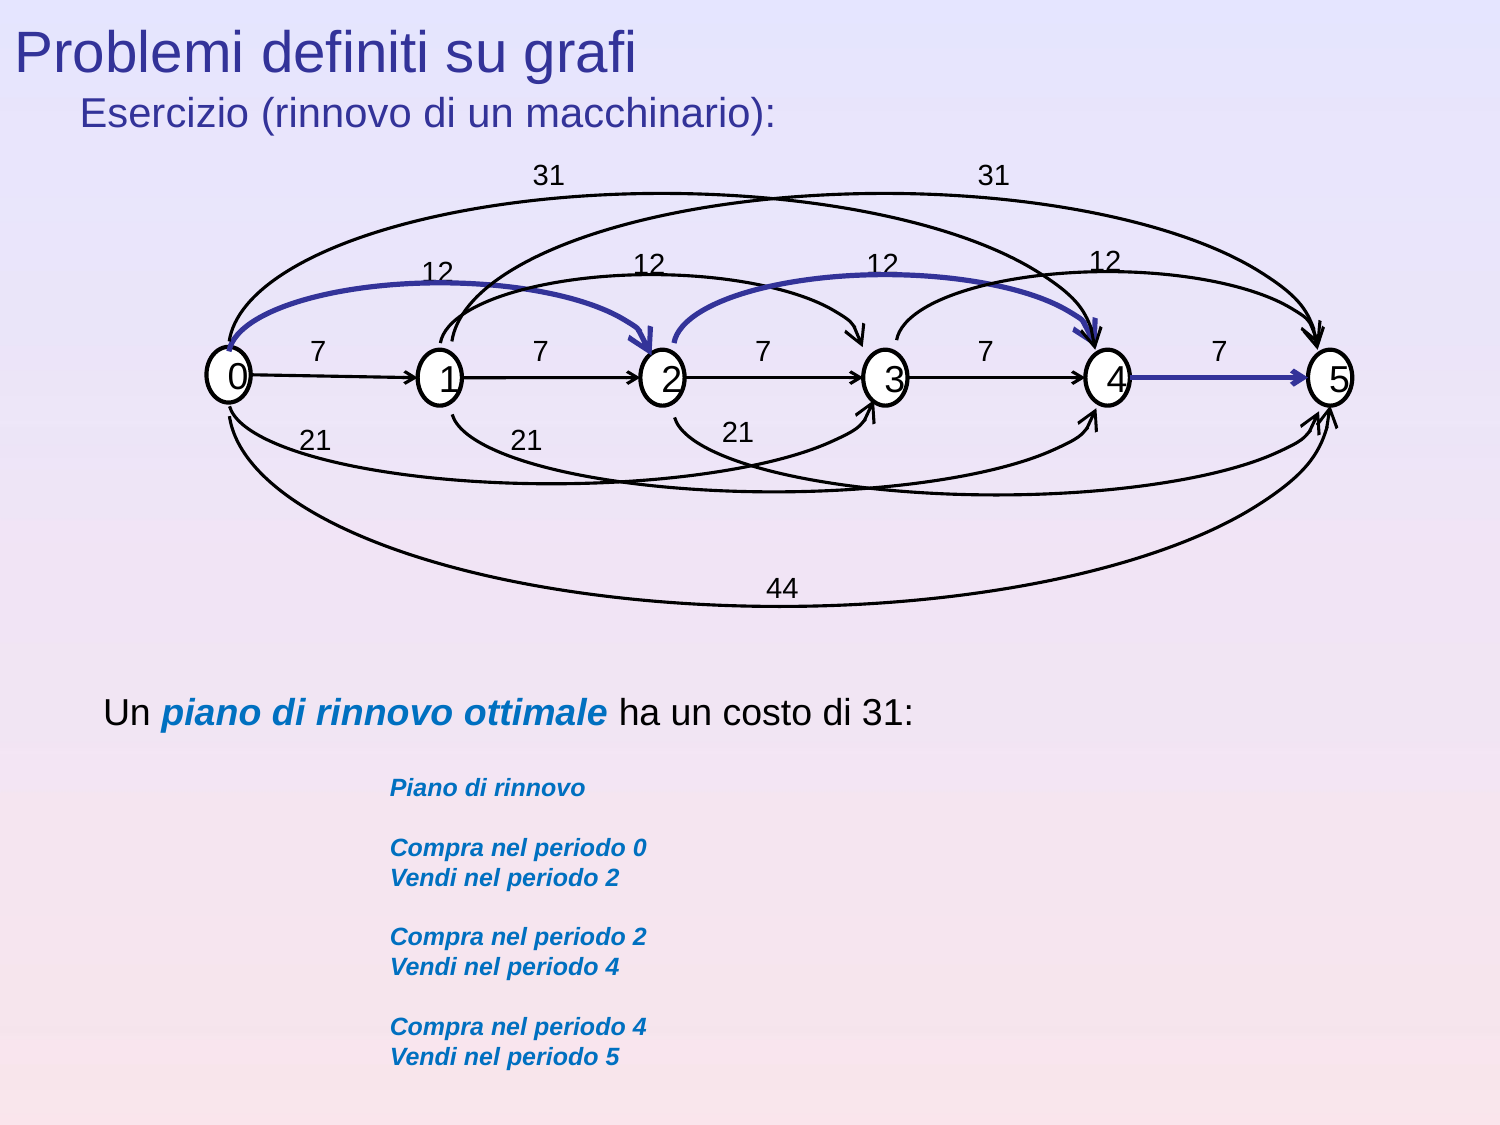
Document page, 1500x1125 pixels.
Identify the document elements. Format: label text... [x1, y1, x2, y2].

text_box Piano di rinnovo Compra nel periodo 0 Vendi nel periodo 2 Compra nel periodo 2 Vendi nel periodo 4 Compra nel periodo 4 Vendi nel periodo 5 [374, 733, 1125, 1078]
text_box Problemi definiti su grafi [0, 0, 1350, 102]
text_box Un piano di rinnovo ottimale ha un costo di 31: [88, 680, 1376, 741]
picture [0, 0, 1500, 1125]
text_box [206, 148, 1353, 610]
text_box Esercizio (rinnovo di un macchinario): [64, 78, 1436, 149]
